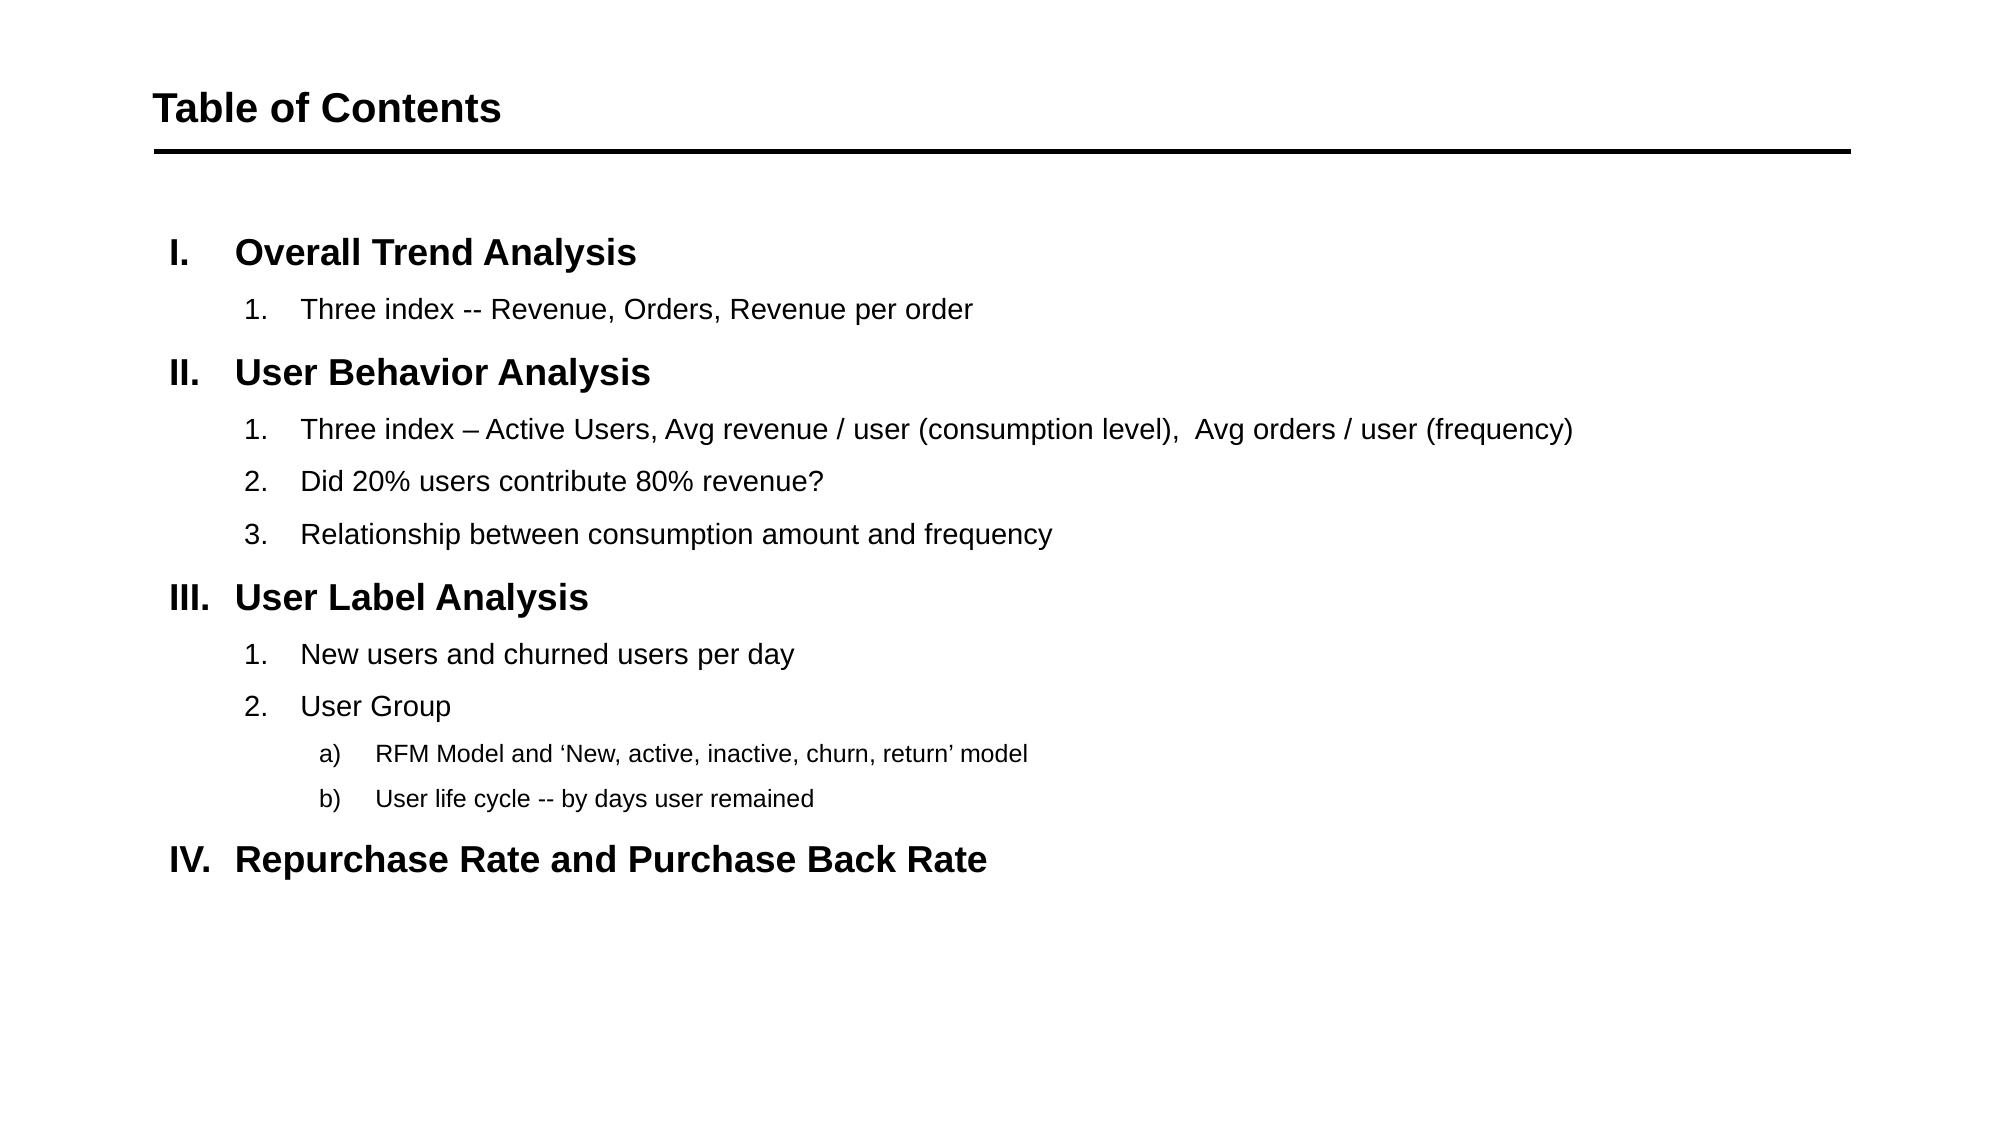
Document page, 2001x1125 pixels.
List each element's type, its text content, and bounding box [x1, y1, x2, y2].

title Table of Contents [137, 59, 1863, 142]
text_box Overall Trend Analysis Three index -- Revenue, Orders, Revenue per order User Behavior Analysis Three index – Active Users, Avg revenue / user (consumption level), Avg orders / user (frequency) Did 20% users contribute 80% revenue? Relationship between consumption amount and frequency User Label Analysis New users and churned users per day User Group RFM Model and ‘New, active, inactive, churn, return’ model User life cycle -- by days user remained Repurchase Rate and Purchase Back Rate [154, 198, 1851, 996]
